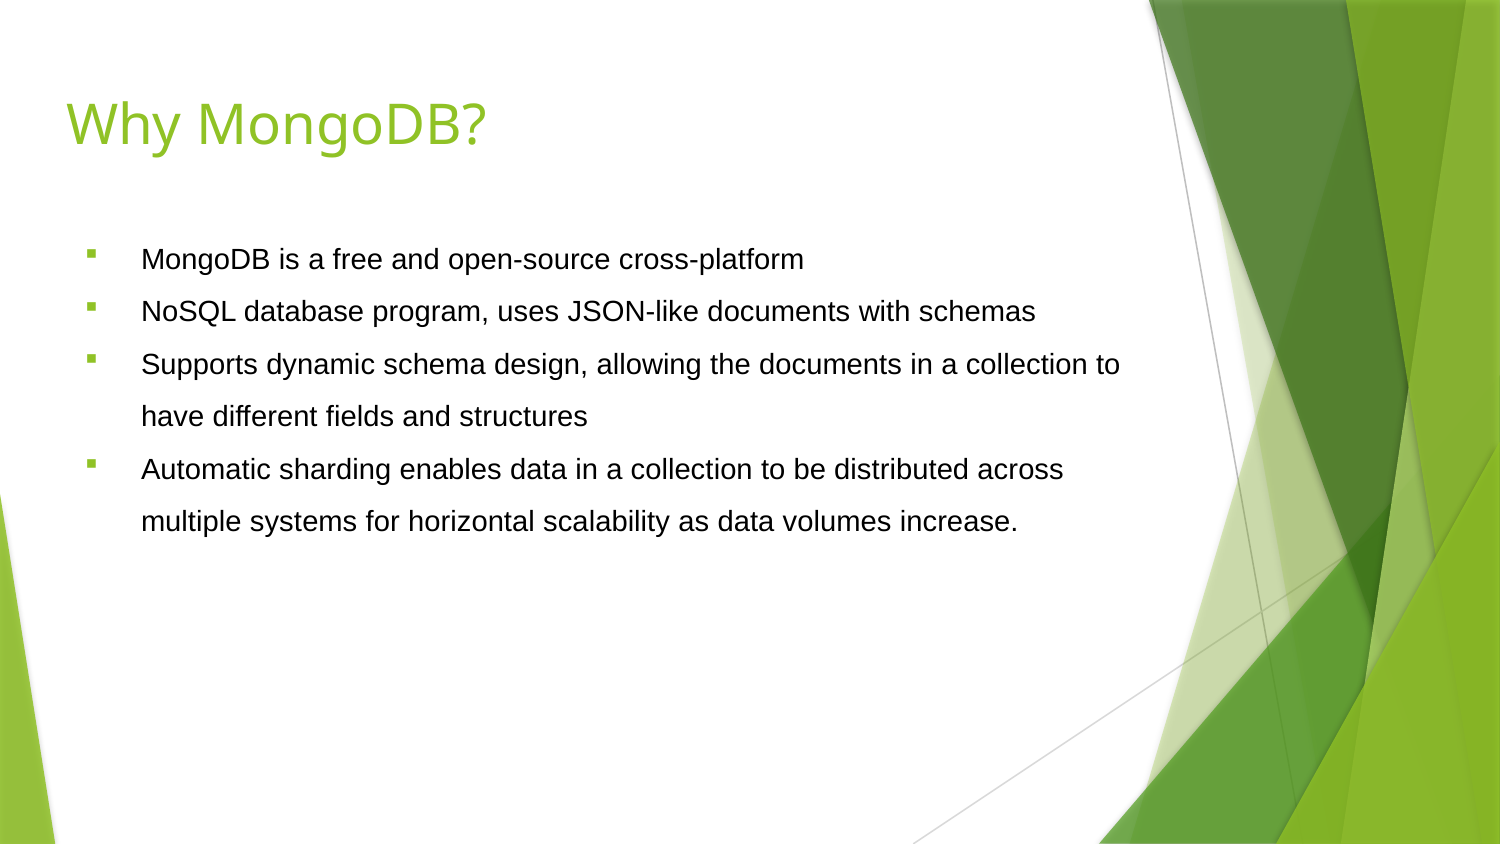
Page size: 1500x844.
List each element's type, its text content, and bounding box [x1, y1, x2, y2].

list MongoDB is a free and open-source cross-platform NoSQL database program, uses JSON-like documents with schemas Supports dynamic schema design, allowing the documents in a collection to have different fields and structures Automatic sharding enables data in a collection to be distributed across multiple systems for horizontal scalability as data volumes increase. [51, 207, 1152, 750]
title Why MongoDB? [51, 72, 1449, 189]
